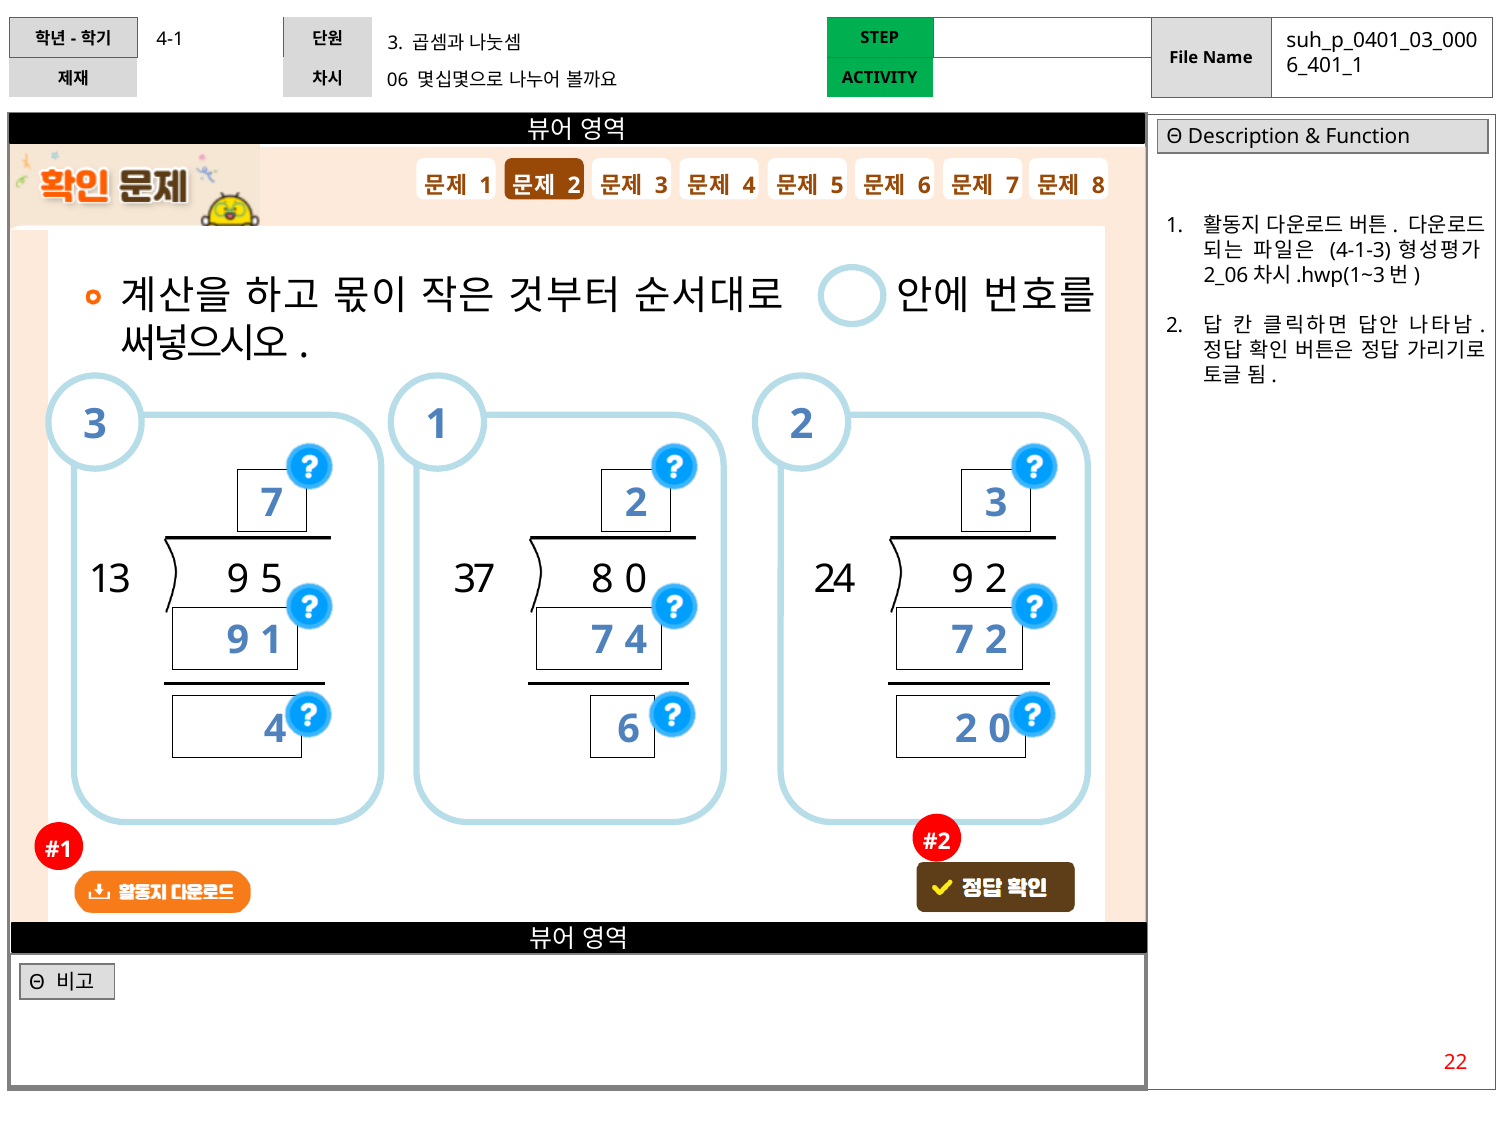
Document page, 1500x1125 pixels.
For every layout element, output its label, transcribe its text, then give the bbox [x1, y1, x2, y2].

picture [644, 437, 706, 497]
picture [163, 536, 341, 637]
text_box 37 [424, 545, 522, 608]
text_box [71, 412, 384, 825]
text_box 4-1 [141, 18, 284, 55]
text_box 문제 3 [608, 149, 695, 205]
text_box 3 [46, 373, 144, 471]
text_box 7 [237, 469, 307, 532]
picture [82, 285, 103, 307]
picture [1002, 685, 1064, 745]
picture [1004, 437, 1066, 497]
table_header Θ Description & Function [1158, 120, 1487, 152]
text_box 7 4 [536, 622, 662, 670]
text_box 계산을 하고 몫이 작은 것부터 순서대로 안에 번호를 써넣으시오. [105, 263, 1109, 373]
text_box 2 [601, 469, 671, 532]
text_box 13 [60, 545, 158, 608]
text_box 문제 2 [520, 149, 608, 205]
text_box 문제 4 [695, 149, 783, 205]
text_box 3. 곱셈과 나눗셈 [372, 23, 828, 48]
text_box 문제 1 [410, 149, 520, 205]
text_box 문제 7 [958, 149, 1046, 205]
text_box 9 1 [172, 622, 298, 670]
picture [279, 437, 341, 497]
text_box 활동지 다운로드 버튼. 다운로드 되는 파일은 (4-1-3)형성평가2_06차시.hwp(1~3번) 답 칸 클릭하면 답안 나타남. 정답 확인 버튼은 정답 가리기로 토글 됨. [1151, 179, 1500, 419]
text_box 3 [961, 469, 1031, 532]
picture [915, 858, 1078, 913]
text_box 2 [752, 373, 851, 471]
text_box [778, 412, 1090, 825]
text_box #2 [910, 811, 964, 857]
text_box 문제 6 [871, 149, 958, 205]
text_box suh_p_0401_03_0006_401_1 [1271, 18, 1500, 84]
text_box 7 2 [896, 622, 1023, 670]
text_box 1 [388, 373, 487, 471]
text_box 24 [784, 545, 882, 608]
text_box 6 [590, 695, 655, 758]
picture [642, 685, 704, 745]
text_box 2 0 [896, 695, 1026, 758]
picture [887, 536, 1066, 637]
text_box 문제 5 [783, 149, 871, 205]
picture [73, 869, 252, 913]
picture [278, 685, 340, 745]
picture [527, 536, 706, 637]
text_box 4 [172, 695, 302, 758]
text_box #1 [32, 820, 86, 873]
text_box [414, 412, 726, 825]
picture [10, 144, 260, 230]
text_box 문제 8 [1046, 149, 1132, 205]
text_box 06 몇십몇으로 나누어 볼까요 [372, 60, 821, 96]
text_box [818, 265, 886, 327]
